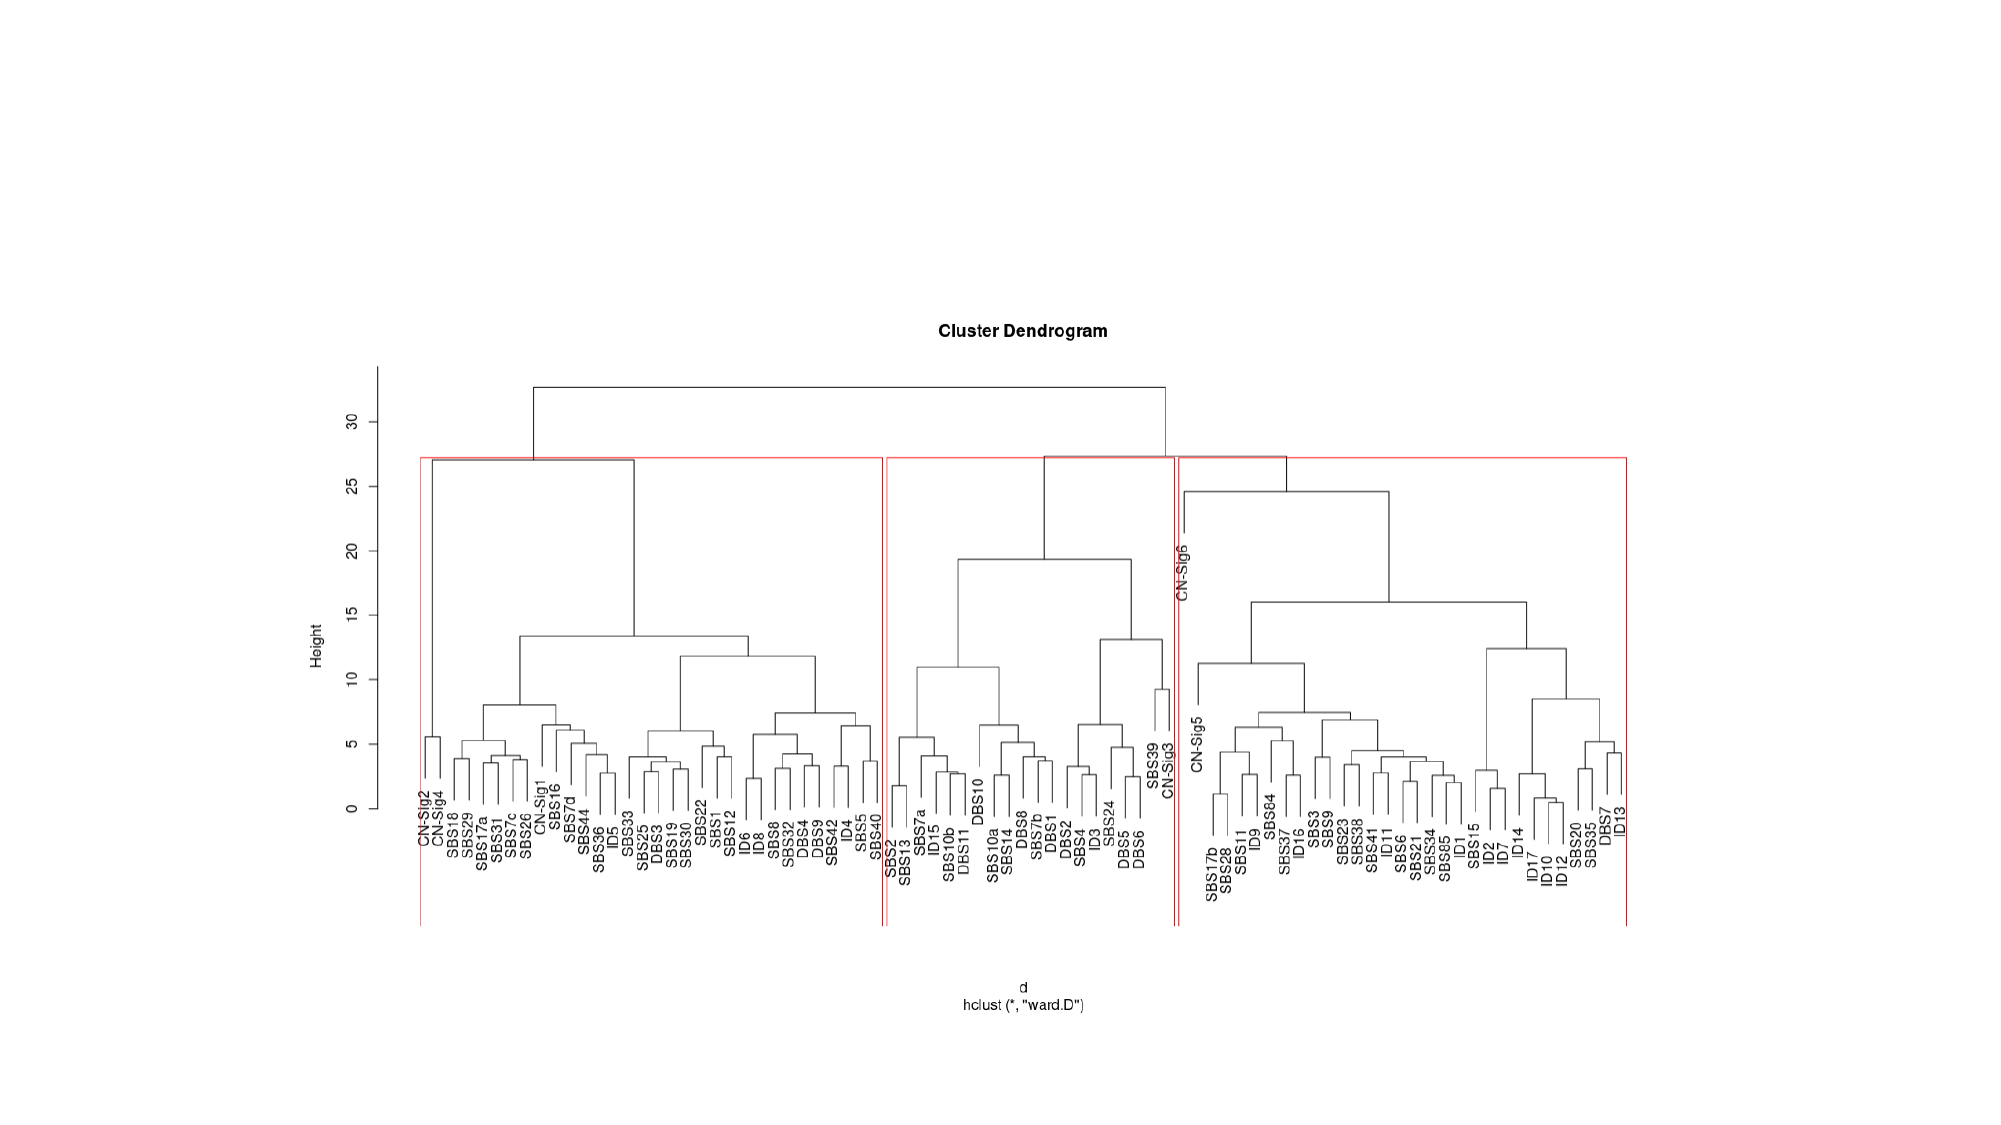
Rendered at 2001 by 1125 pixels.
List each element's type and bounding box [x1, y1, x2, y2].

list [307, 299, 1693, 1014]
